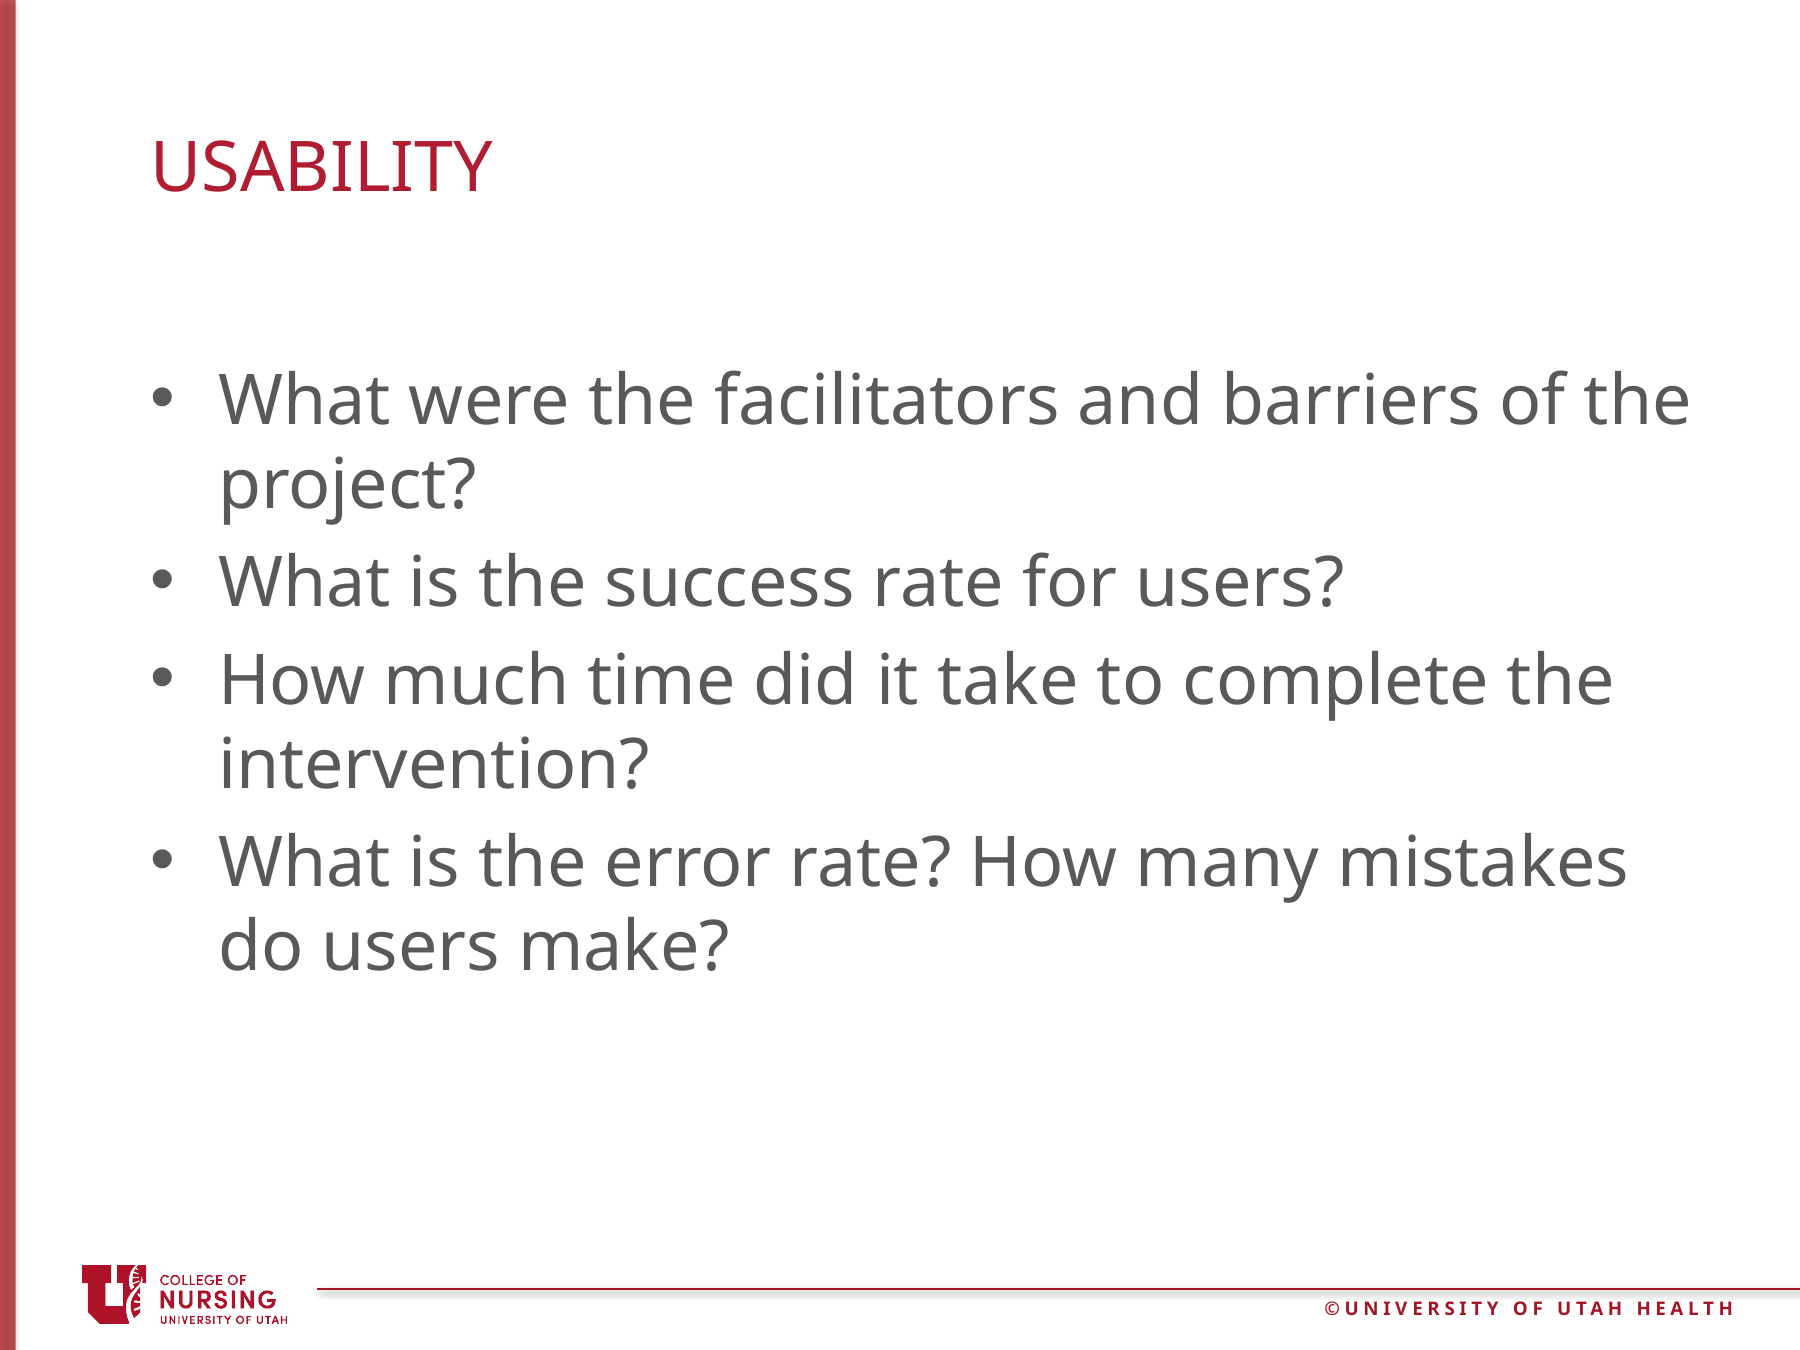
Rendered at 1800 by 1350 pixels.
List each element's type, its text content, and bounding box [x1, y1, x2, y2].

title usability [135, 113, 1710, 223]
list What were the facilitators and barriers of the project? What is the success rate for users? How much time did it take to complete the intervention? What is the error rate? How many mistakes do users make? [135, 346, 1710, 1225]
picture [82, 1265, 287, 1324]
